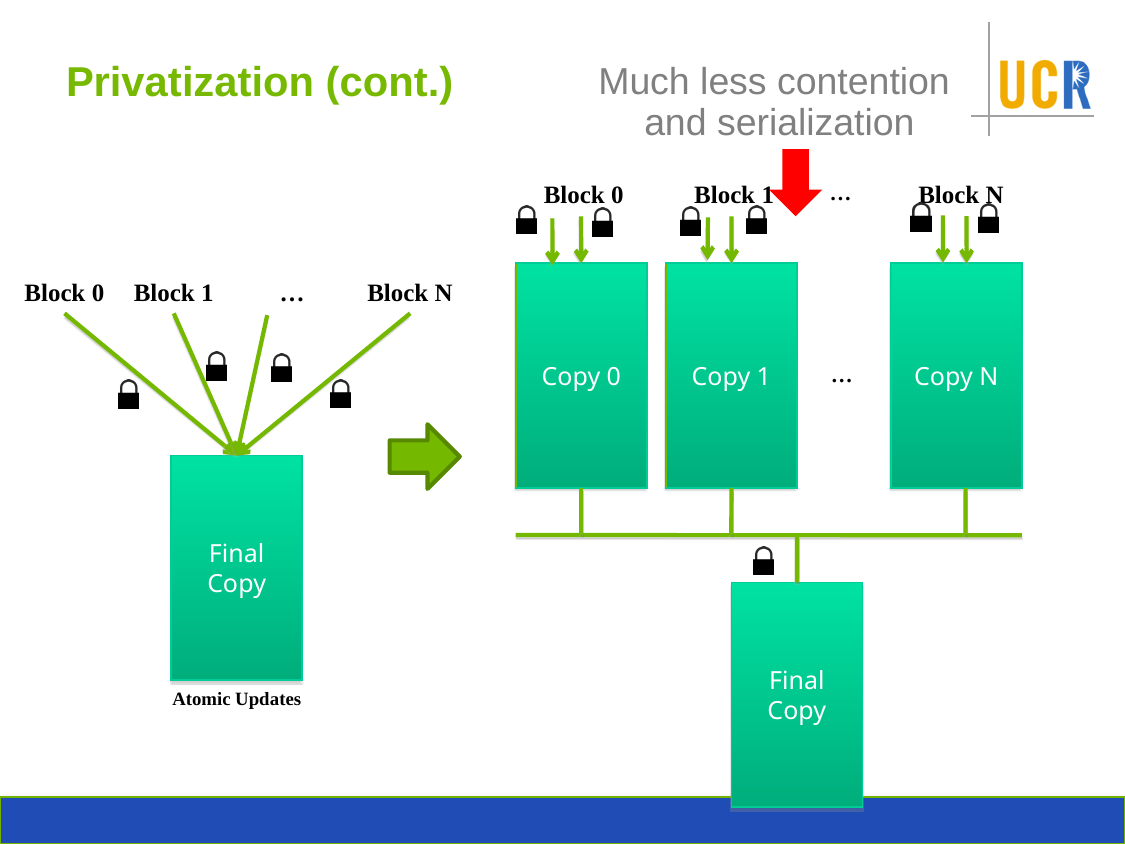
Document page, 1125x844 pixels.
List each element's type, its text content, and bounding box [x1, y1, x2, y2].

picture [962, 0, 1125, 147]
picture [910, 202, 932, 232]
picture [515, 205, 537, 235]
text_box Much less contention and serialization [515, 54, 1044, 151]
picture [680, 206, 701, 236]
text_box [780, 151, 812, 169]
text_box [236, 314, 268, 456]
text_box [8, 268, 510, 718]
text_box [515, 170, 1023, 808]
picture [753, 545, 774, 576]
picture [271, 353, 293, 383]
picture [977, 203, 999, 233]
picture [746, 204, 768, 235]
picture [592, 207, 614, 237]
title Privatization (cont.) [50, 47, 1075, 120]
